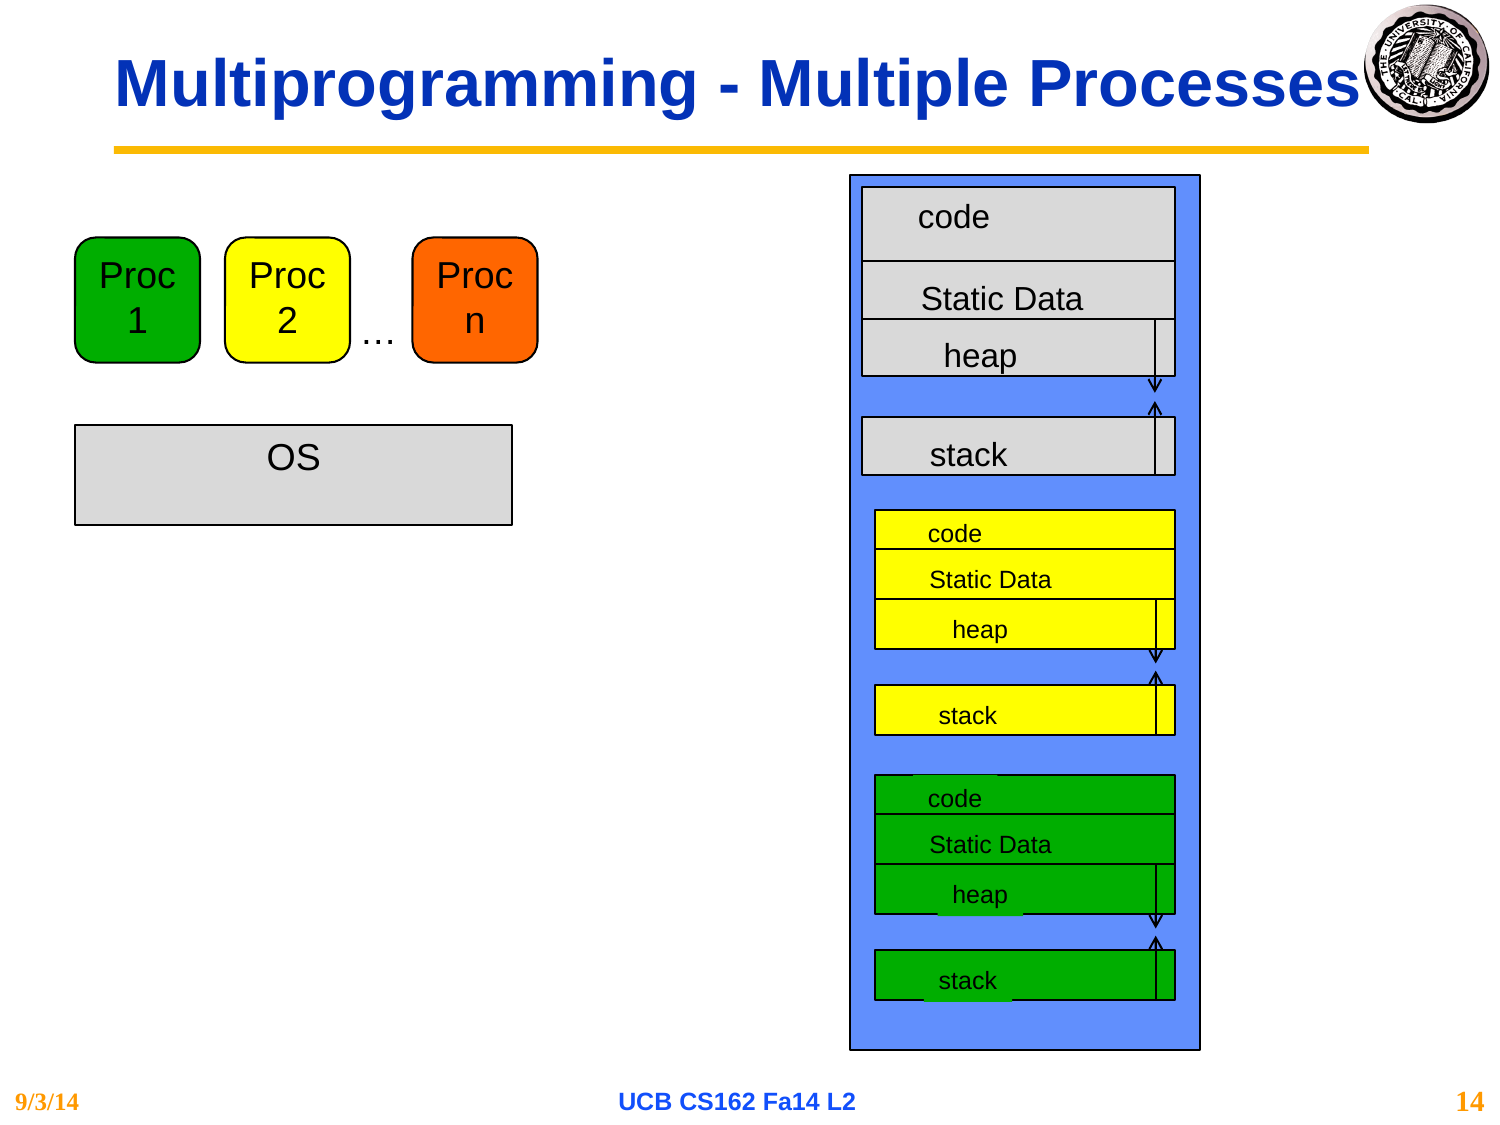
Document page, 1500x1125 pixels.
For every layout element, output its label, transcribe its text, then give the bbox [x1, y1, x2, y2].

text_box OS [74, 425, 513, 525]
title Multiprogramming - Multiple Processes [99, 24, 1400, 146]
slide_number 14 [1412, 1074, 1500, 1125]
text_box Proc 1 [74, 237, 201, 363]
text_box Proc n [412, 237, 538, 363]
text_box Proc 2 [224, 237, 351, 363]
footer UCB CS162 Fa14 L2 [499, 1074, 976, 1125]
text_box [874, 774, 1176, 1003]
text_box … [344, 299, 412, 360]
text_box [862, 187, 1176, 476]
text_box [874, 509, 1176, 738]
picture [1350, 0, 1500, 127]
text_box [849, 174, 1200, 1050]
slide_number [0, 1074, 251, 1125]
